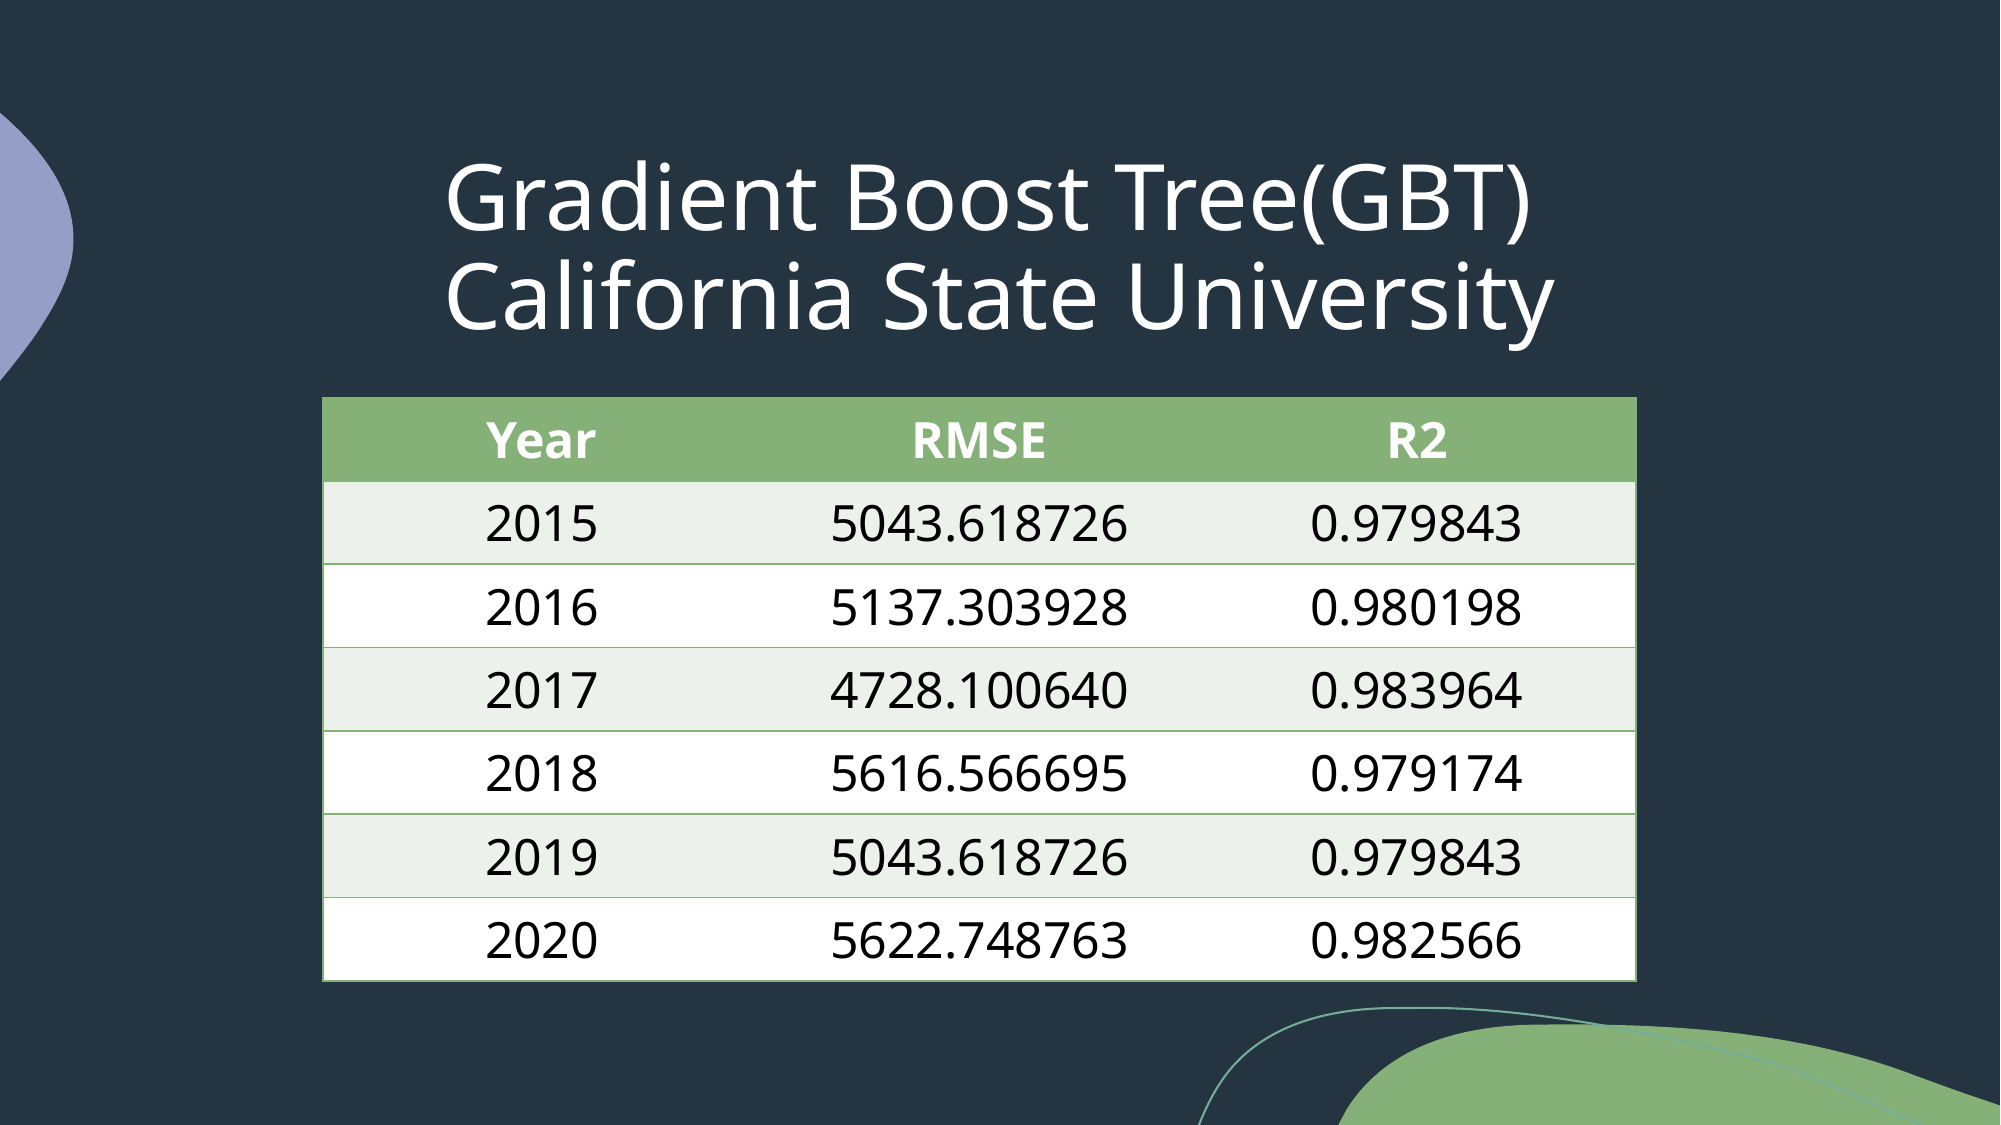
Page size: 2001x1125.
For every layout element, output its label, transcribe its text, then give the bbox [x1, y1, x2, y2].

table_cell 2017 [324, 648, 761, 730]
table_cell 2016 [324, 565, 761, 647]
table_cell 2020 [324, 898, 761, 980]
table_header Year [324, 398, 761, 480]
table_cell 2015 [324, 482, 761, 563]
table_cell 0.982566 [1198, 898, 1635, 980]
title Gradient Boost Tree(GBT) California State University [125, 125, 1875, 375]
table_cell 5622.748763 [761, 898, 1198, 980]
table_cell 5616.566695 [761, 732, 1198, 813]
table_cell 4728.100640 [761, 648, 1198, 730]
table_cell 0.979843 [1198, 815, 1635, 897]
table_cell 5043.618726 [761, 815, 1198, 897]
table_cell 0.979174 [1198, 732, 1635, 813]
table_header RMSE [761, 398, 1198, 480]
table_cell 2019 [324, 815, 761, 897]
table_cell 2018 [324, 732, 761, 813]
table_header R2 [1198, 398, 1635, 480]
table_cell 5137.303928 [761, 565, 1198, 647]
table_cell 0.983964 [1198, 648, 1635, 730]
table_cell 0.980198 [1198, 565, 1635, 647]
table_cell 5043.618726 [761, 482, 1198, 563]
table_cell 0.979843 [1198, 482, 1635, 563]
